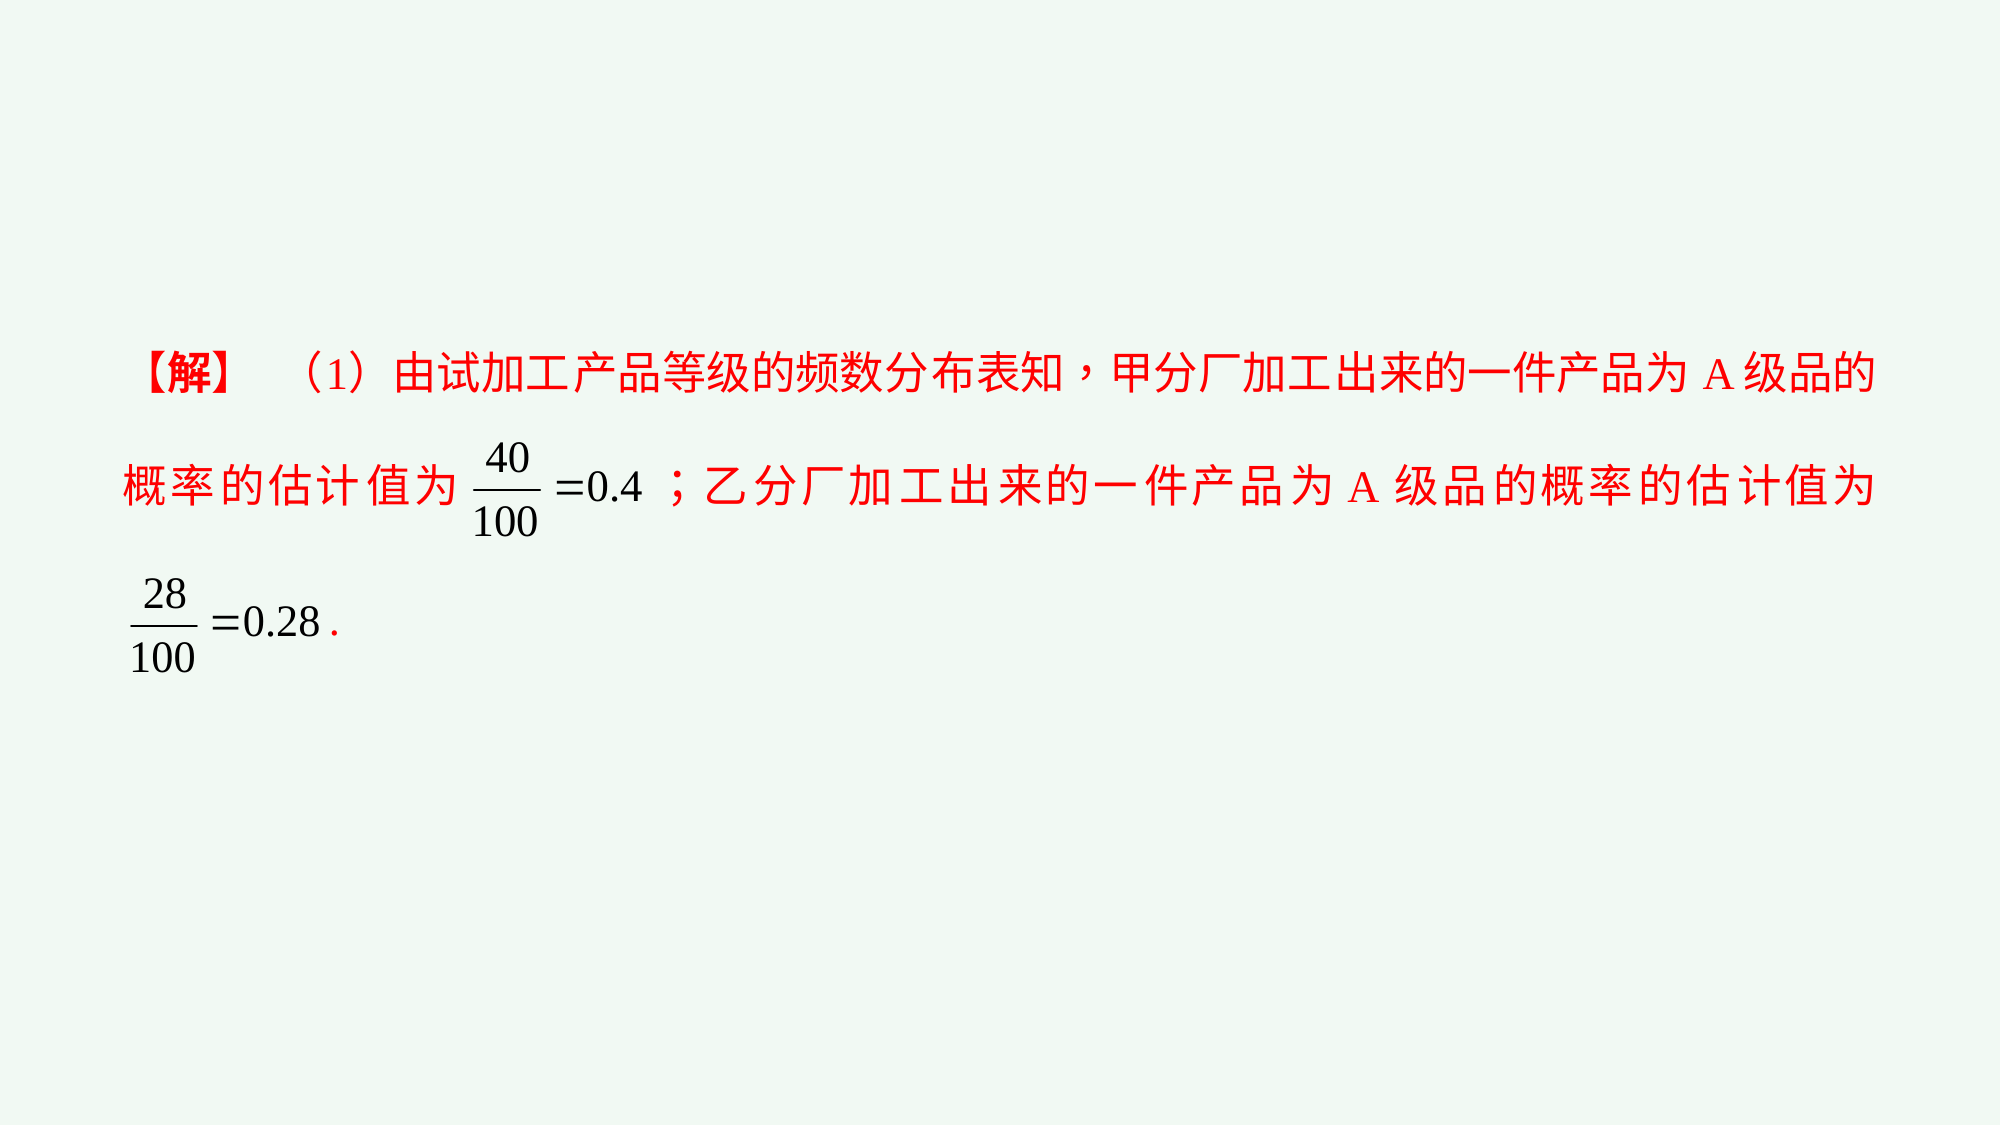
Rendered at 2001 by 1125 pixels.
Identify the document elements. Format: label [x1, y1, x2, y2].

text_box [122, 321, 1881, 694]
